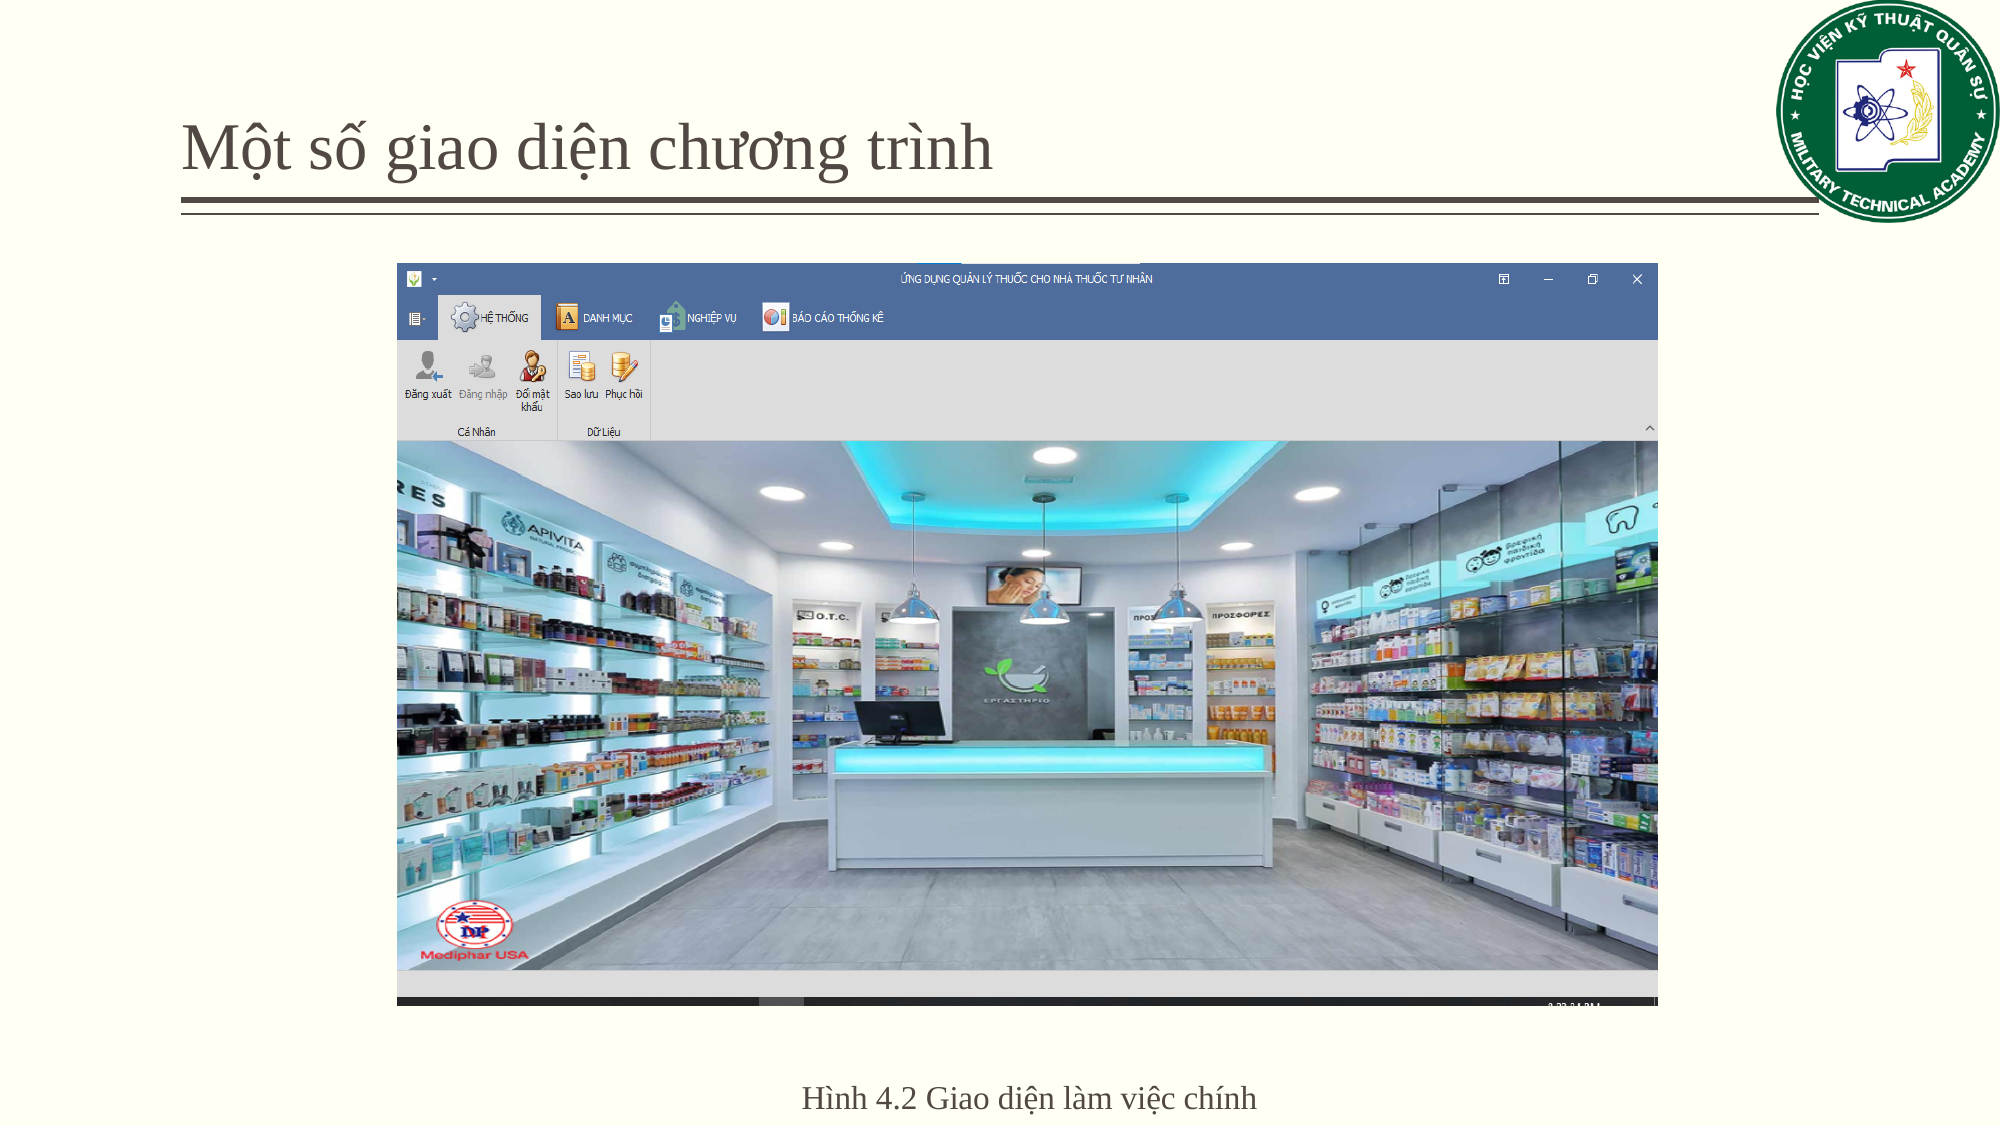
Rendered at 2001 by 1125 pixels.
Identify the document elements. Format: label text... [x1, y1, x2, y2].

picture [397, 263, 1658, 1007]
text_box Hình 4.2 Giao diện làm việc chính [799, 1074, 1263, 1116]
picture [1776, 0, 2000, 224]
title Một số giao diện chương trình [179, 100, 995, 291]
